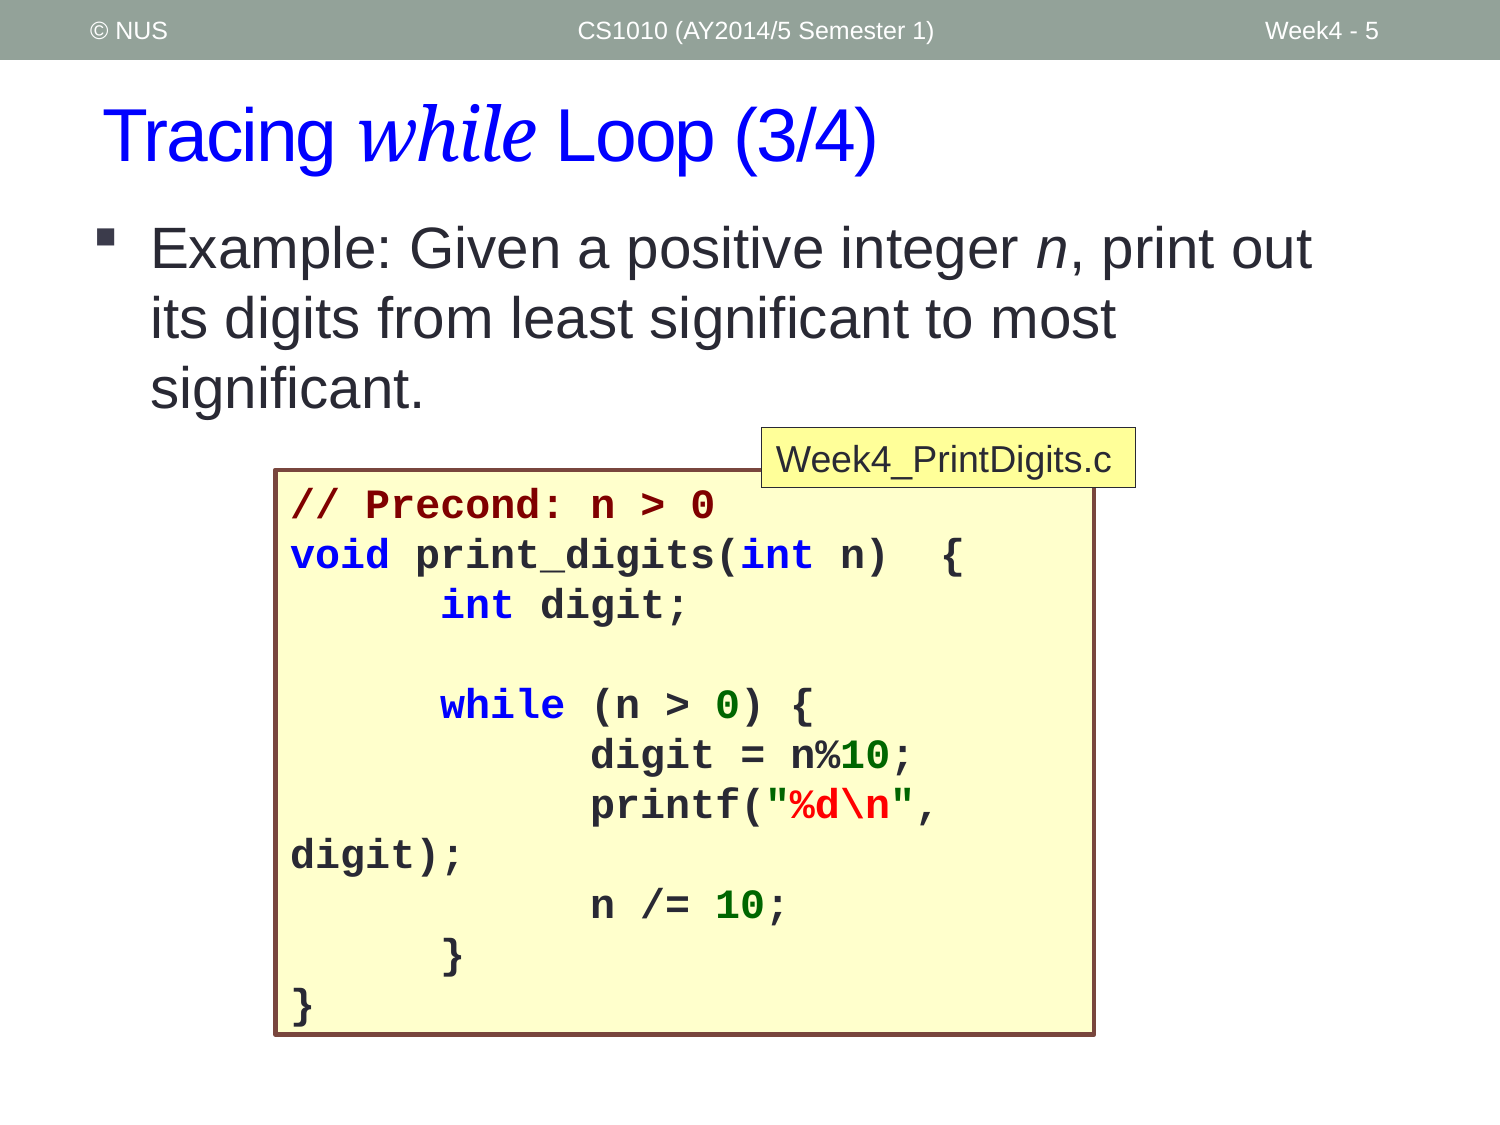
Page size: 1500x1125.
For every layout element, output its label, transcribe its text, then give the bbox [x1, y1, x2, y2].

slide_number Week4 - 5 [1250, 3, 1425, 57]
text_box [275, 427, 1136, 990]
text_box Example: Given a positive integer n, print out its digits from least significant to most significant. [77, 202, 1382, 525]
title Tracing while Loop (3/4) [87, 62, 1463, 200]
footer CS1010 (AY2014/5 Semester 1) [562, 3, 1238, 57]
slide_number © NUS [75, 3, 550, 57]
